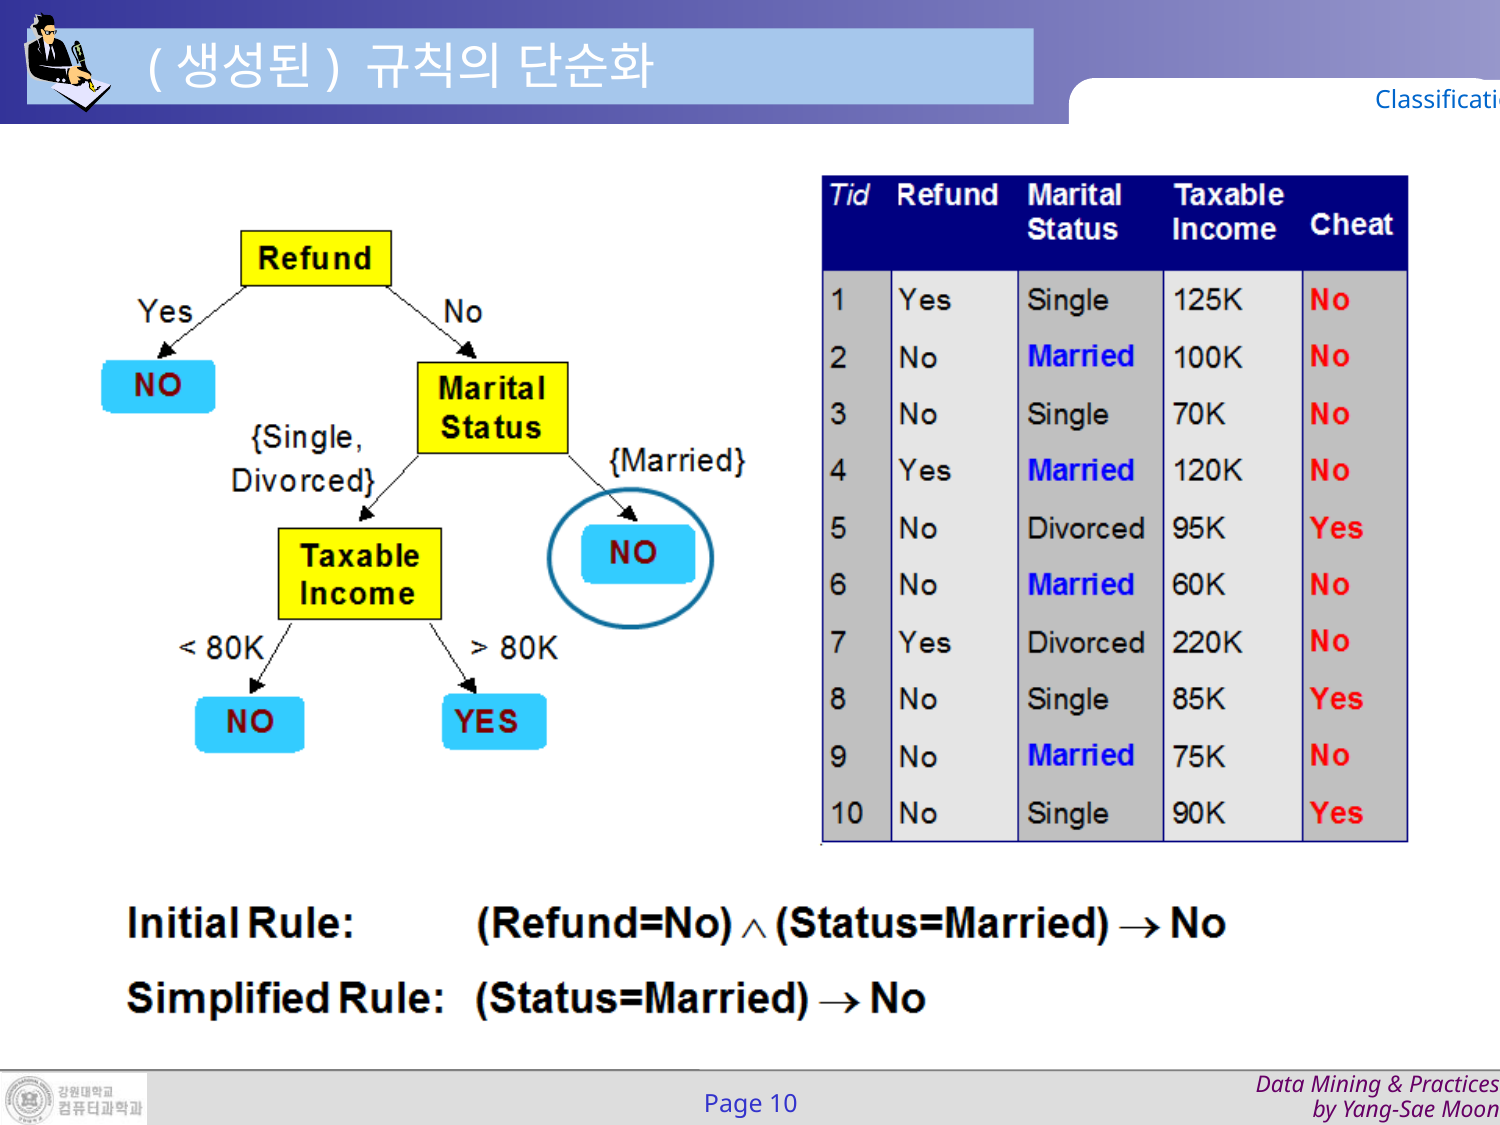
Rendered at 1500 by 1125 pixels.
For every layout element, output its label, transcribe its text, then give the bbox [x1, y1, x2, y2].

text_box (생성된) 규칙의 단순화 [133, 26, 1235, 102]
picture [78, 160, 1422, 1032]
text_box Classification [1273, 78, 1500, 120]
slide_number Page 10 [682, 1079, 819, 1124]
picture [2, 1073, 147, 1125]
